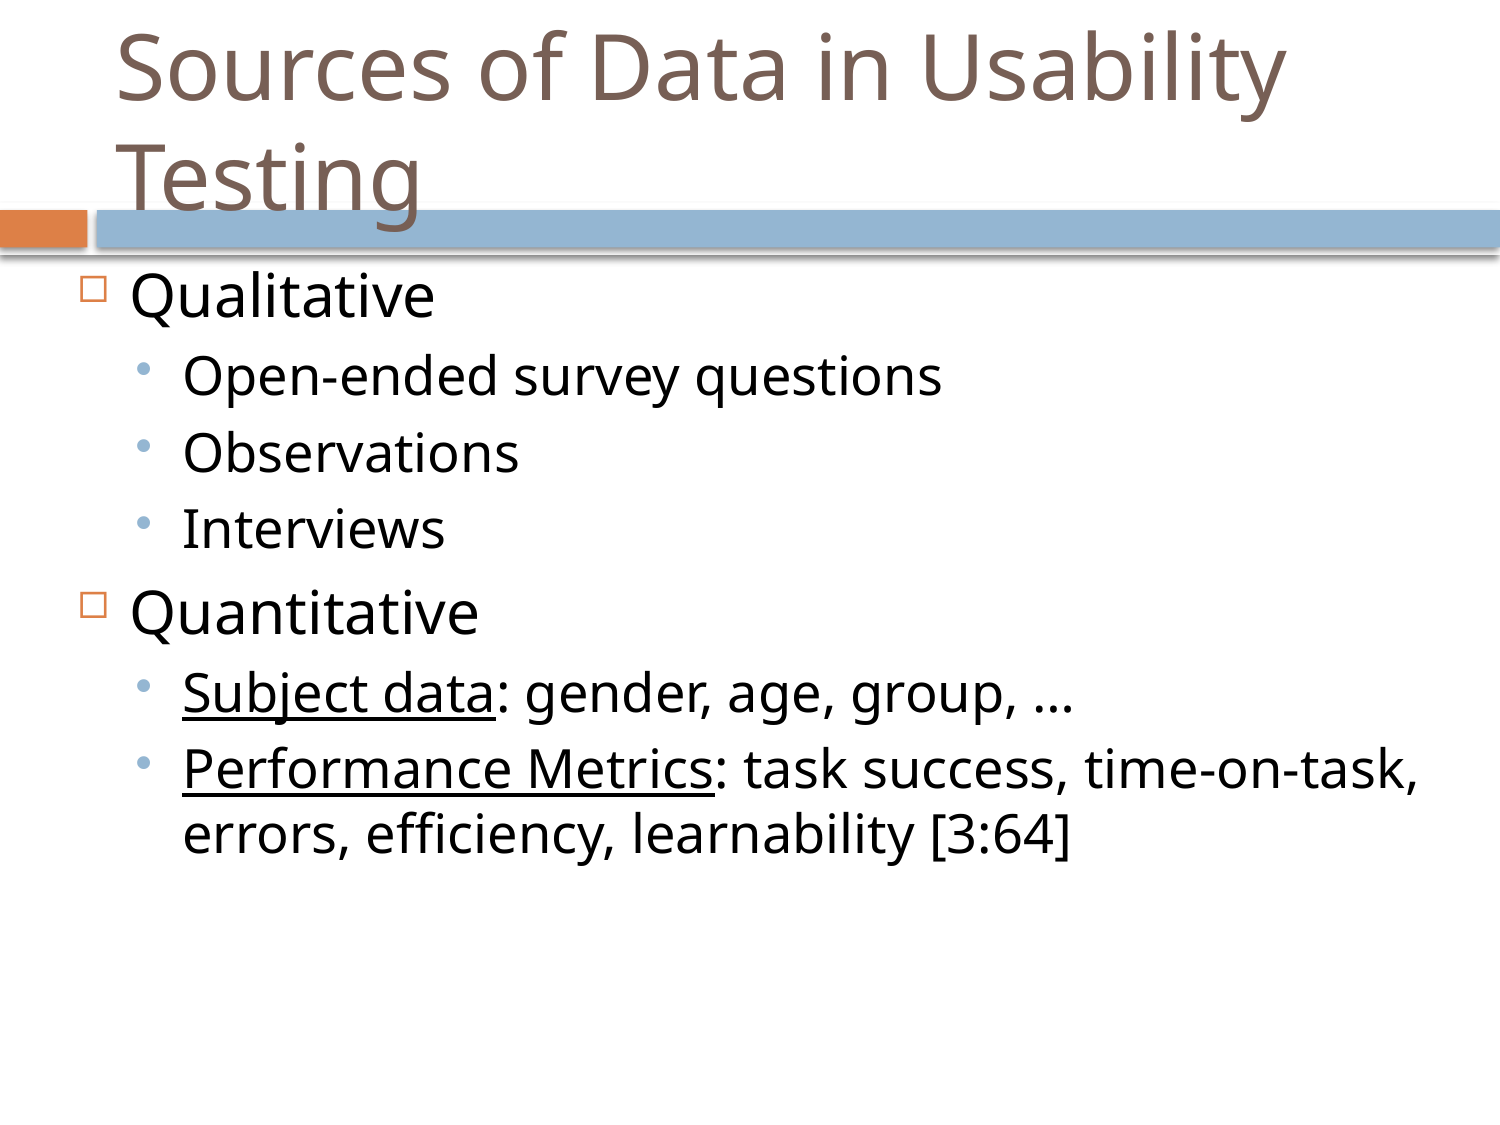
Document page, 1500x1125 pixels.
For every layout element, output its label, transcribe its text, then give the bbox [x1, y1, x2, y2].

title Sources of Data in Usability Testing [100, 37, 1500, 200]
list Qualitative Open-ended survey questions Observations Interviews Quantitative Subject data: gender, age, group, … Performance Metrics: task success, time-on-task, errors, efficiency, learnability [3:64] [62, 249, 1488, 925]
